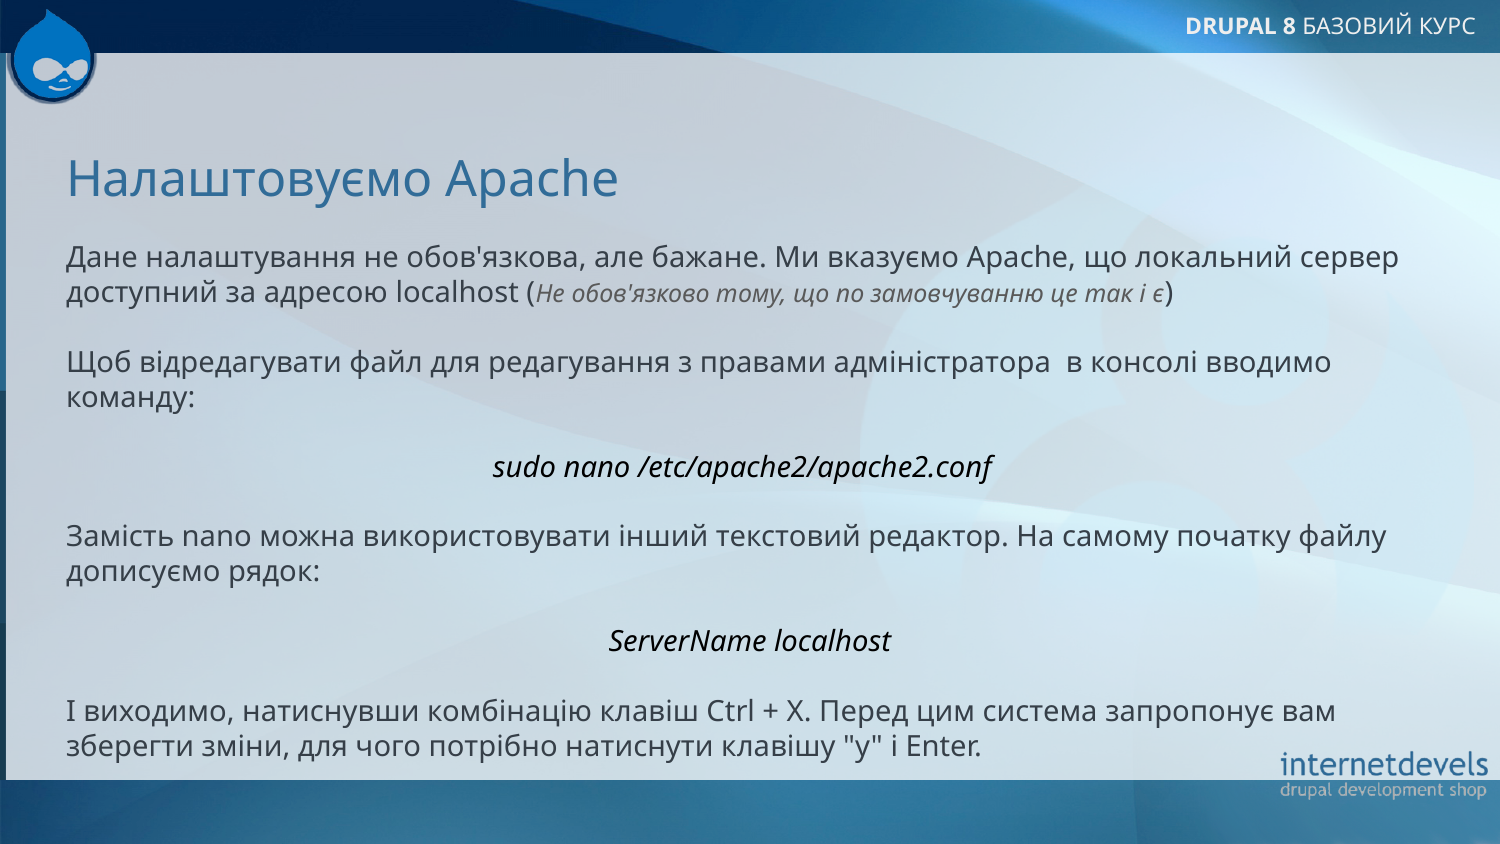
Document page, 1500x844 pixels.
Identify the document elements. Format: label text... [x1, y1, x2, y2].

picture [0, 0, 1500, 844]
title Налаштовуємо Apache [51, 127, 1449, 222]
subtitle Дане налаштування не обов'язкова, але бажане. Ми вказуємо Apache, що локальний сервер доступний за адресою localhost (Не обов'язково тому, що по замовчуванню це так і є) Щоб відредагувати файл для редагування з правами адміністратора в консолі вводимо команду: sudo nano /etc/apache2/apache2.conf Замість nano можна використовувати інший текстовий редактор. На самому початку файлу дописуємо рядок: ServerName localhost І виходимо, натиснувши комбінацію клавіш Ctrl + X. Перед цим система запропонує вам зберегти зміни, для чого потрібно натиснути клавішу "y" і Enter. [51, 223, 1449, 736]
